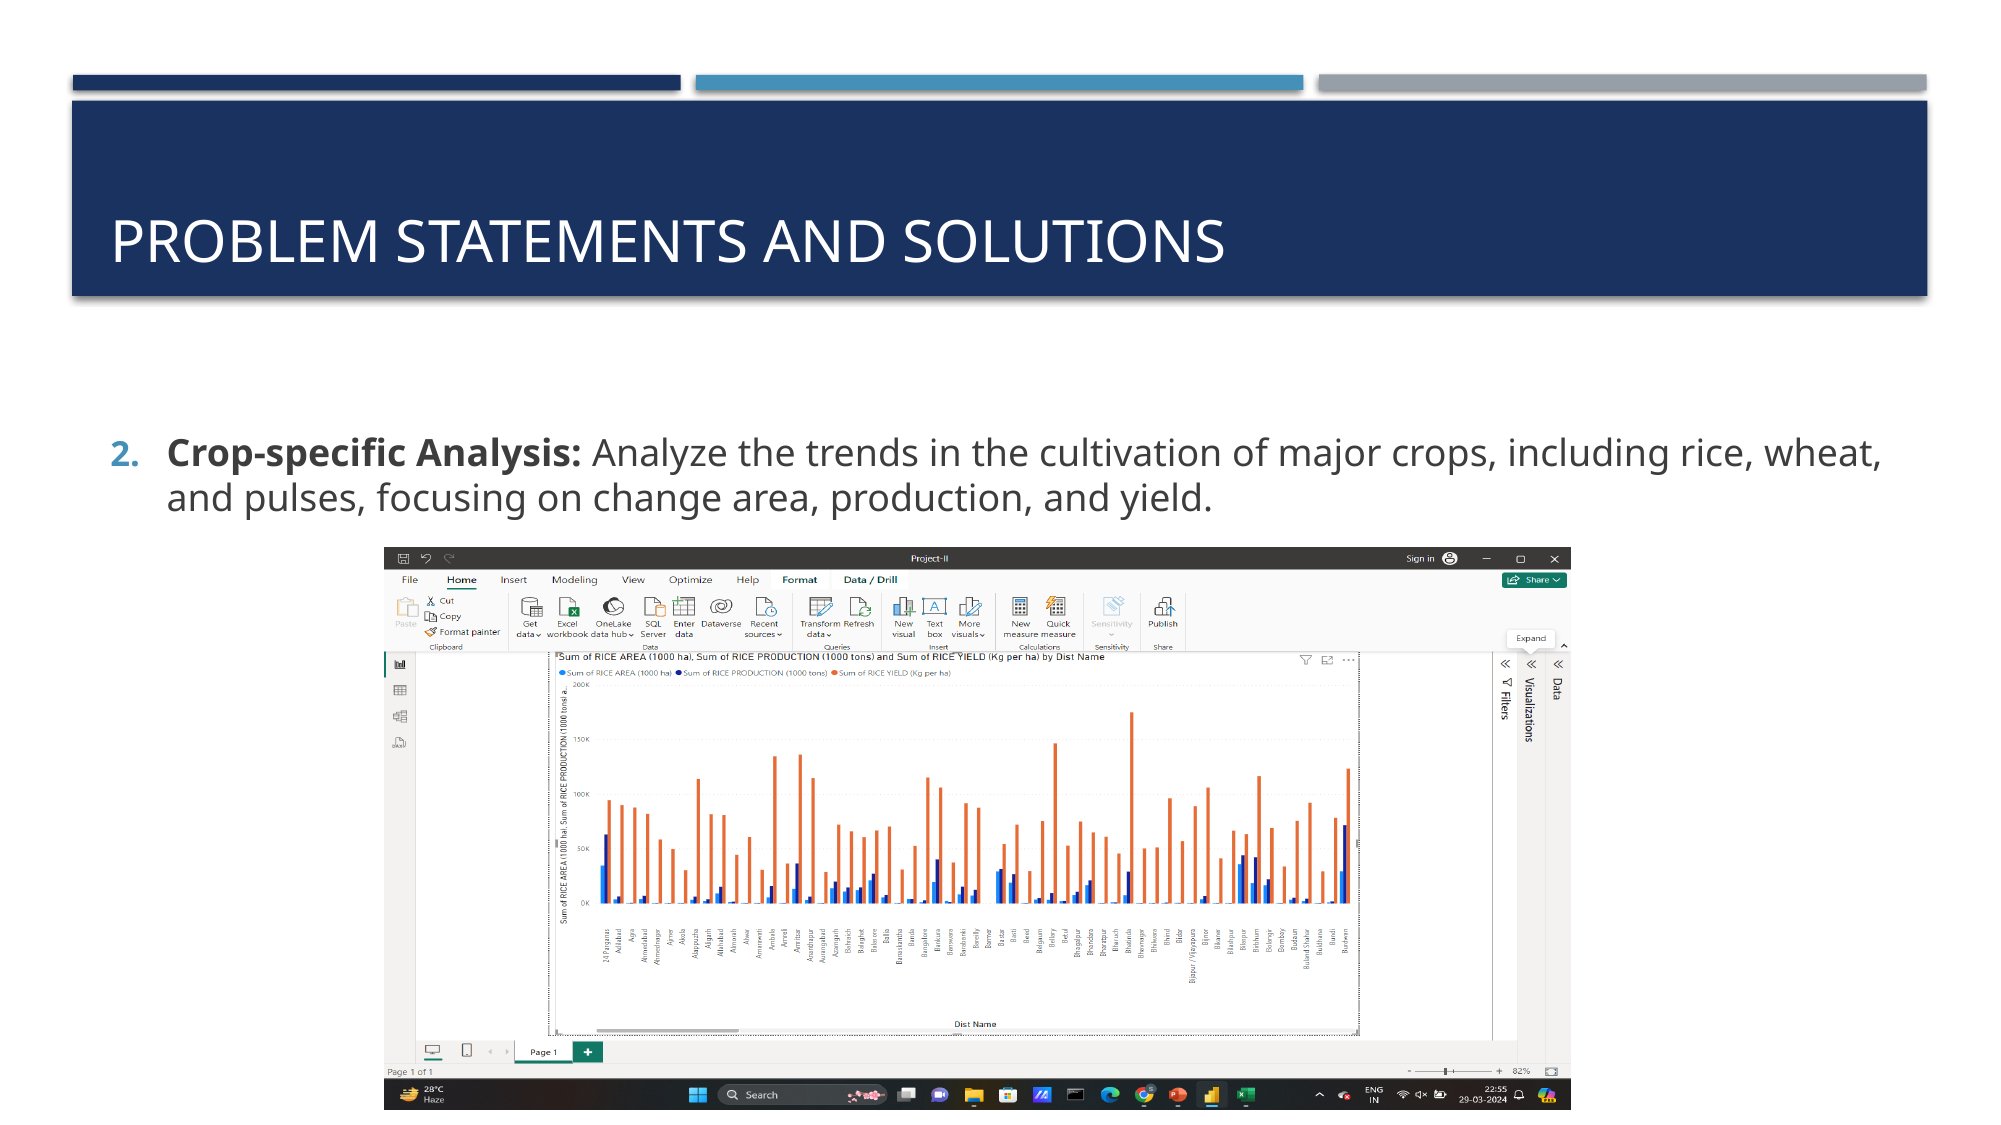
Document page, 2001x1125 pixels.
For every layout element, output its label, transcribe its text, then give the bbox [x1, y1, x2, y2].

list Crop-specific Analysis: Analyze the trends in the cultivation of major crops, including rice, wheat, and pulses, focusing on change area, production, and yield. [95, 357, 1905, 591]
picture [383, 547, 1571, 1111]
title problem statements and solutions [95, 115, 1905, 282]
